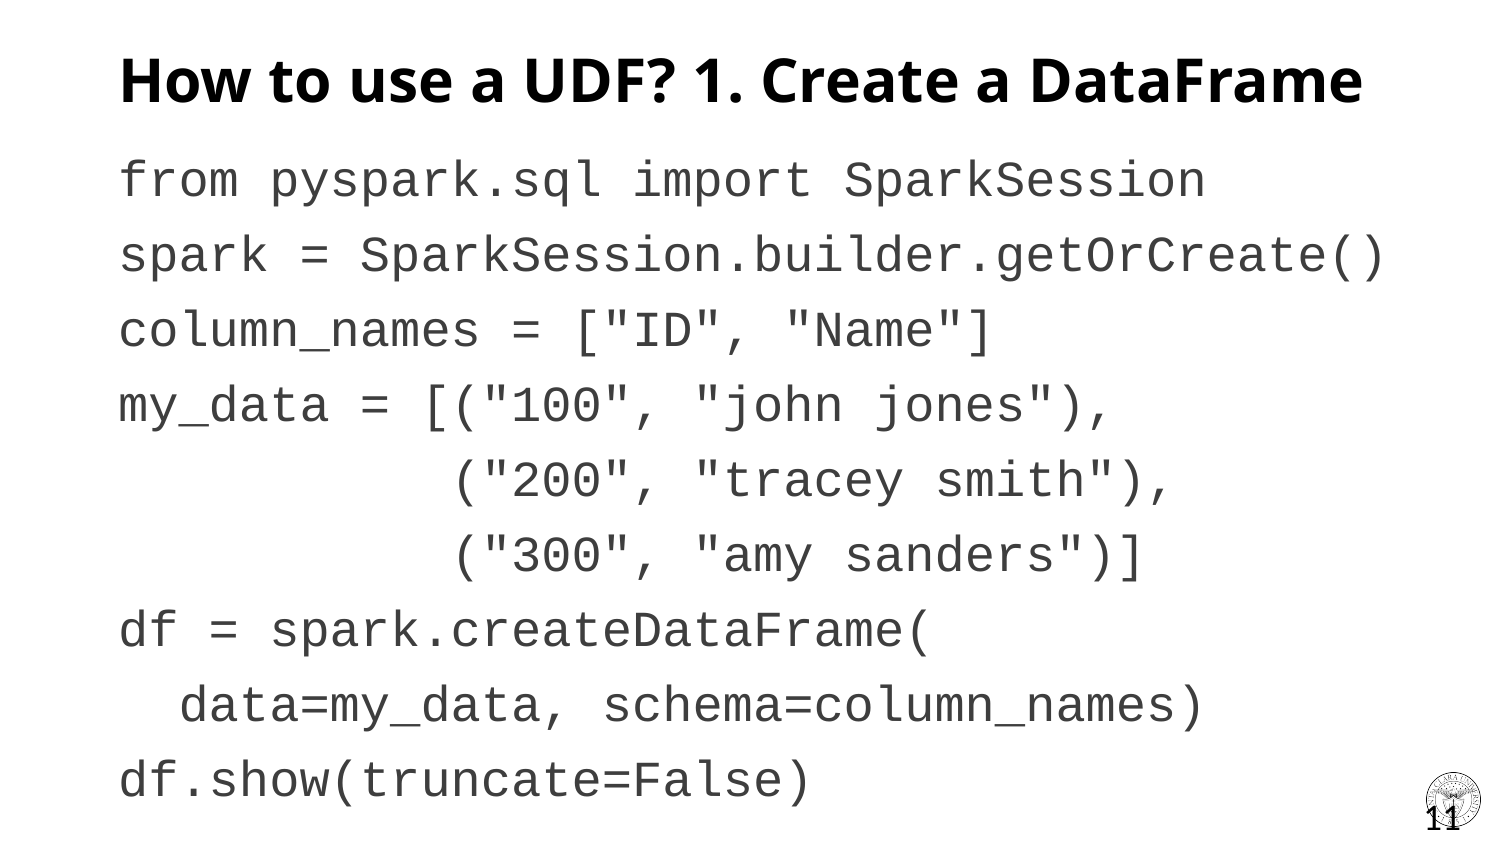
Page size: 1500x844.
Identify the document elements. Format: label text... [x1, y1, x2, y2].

list from pyspark.sql import SparkSession spark = SparkSession.builder.getOrCreate() column_names = ["ID", "Name"] my_data = [("100", "john jones"), ("200", "tracey smith"), ("300", "amy sanders")] df = spark.createDataFrame( data=my_data, schema=column_names) df.show(truncate=False) [103, 138, 1409, 830]
title How to use a UDF? 1. Create a DataFrame [103, 27, 1397, 124]
slide_number 11 [1408, 785, 1500, 830]
picture [1426, 772, 1481, 785]
